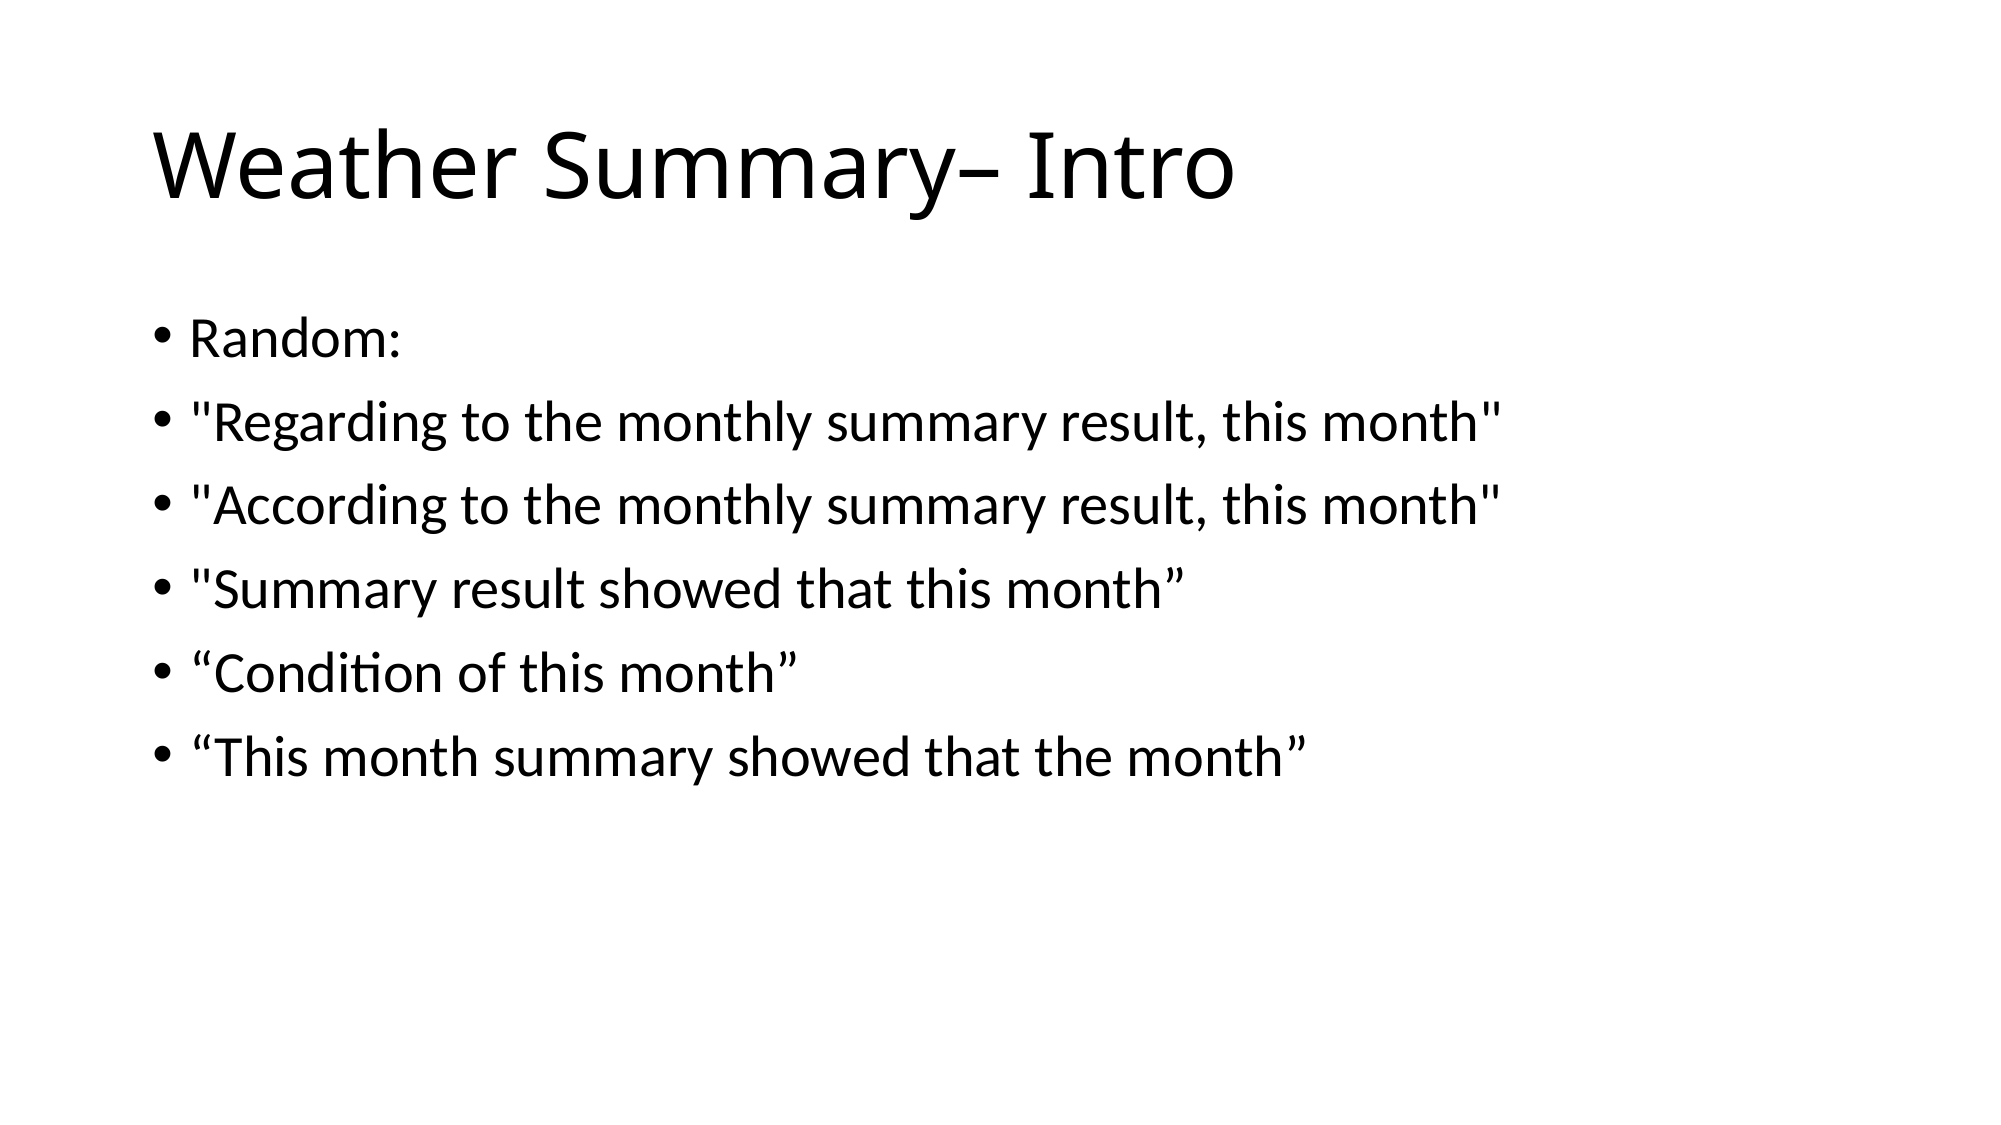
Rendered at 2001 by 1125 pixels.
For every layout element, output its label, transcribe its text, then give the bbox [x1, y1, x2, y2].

title Weather Summary– Intro [137, 59, 1863, 278]
list Random: "Regarding to the monthly summary result, this month" "According to the monthly summary result, this month" "Summary result showed that this month” “Condition of this month” “This month summary showed that the month” [137, 299, 1863, 1014]
